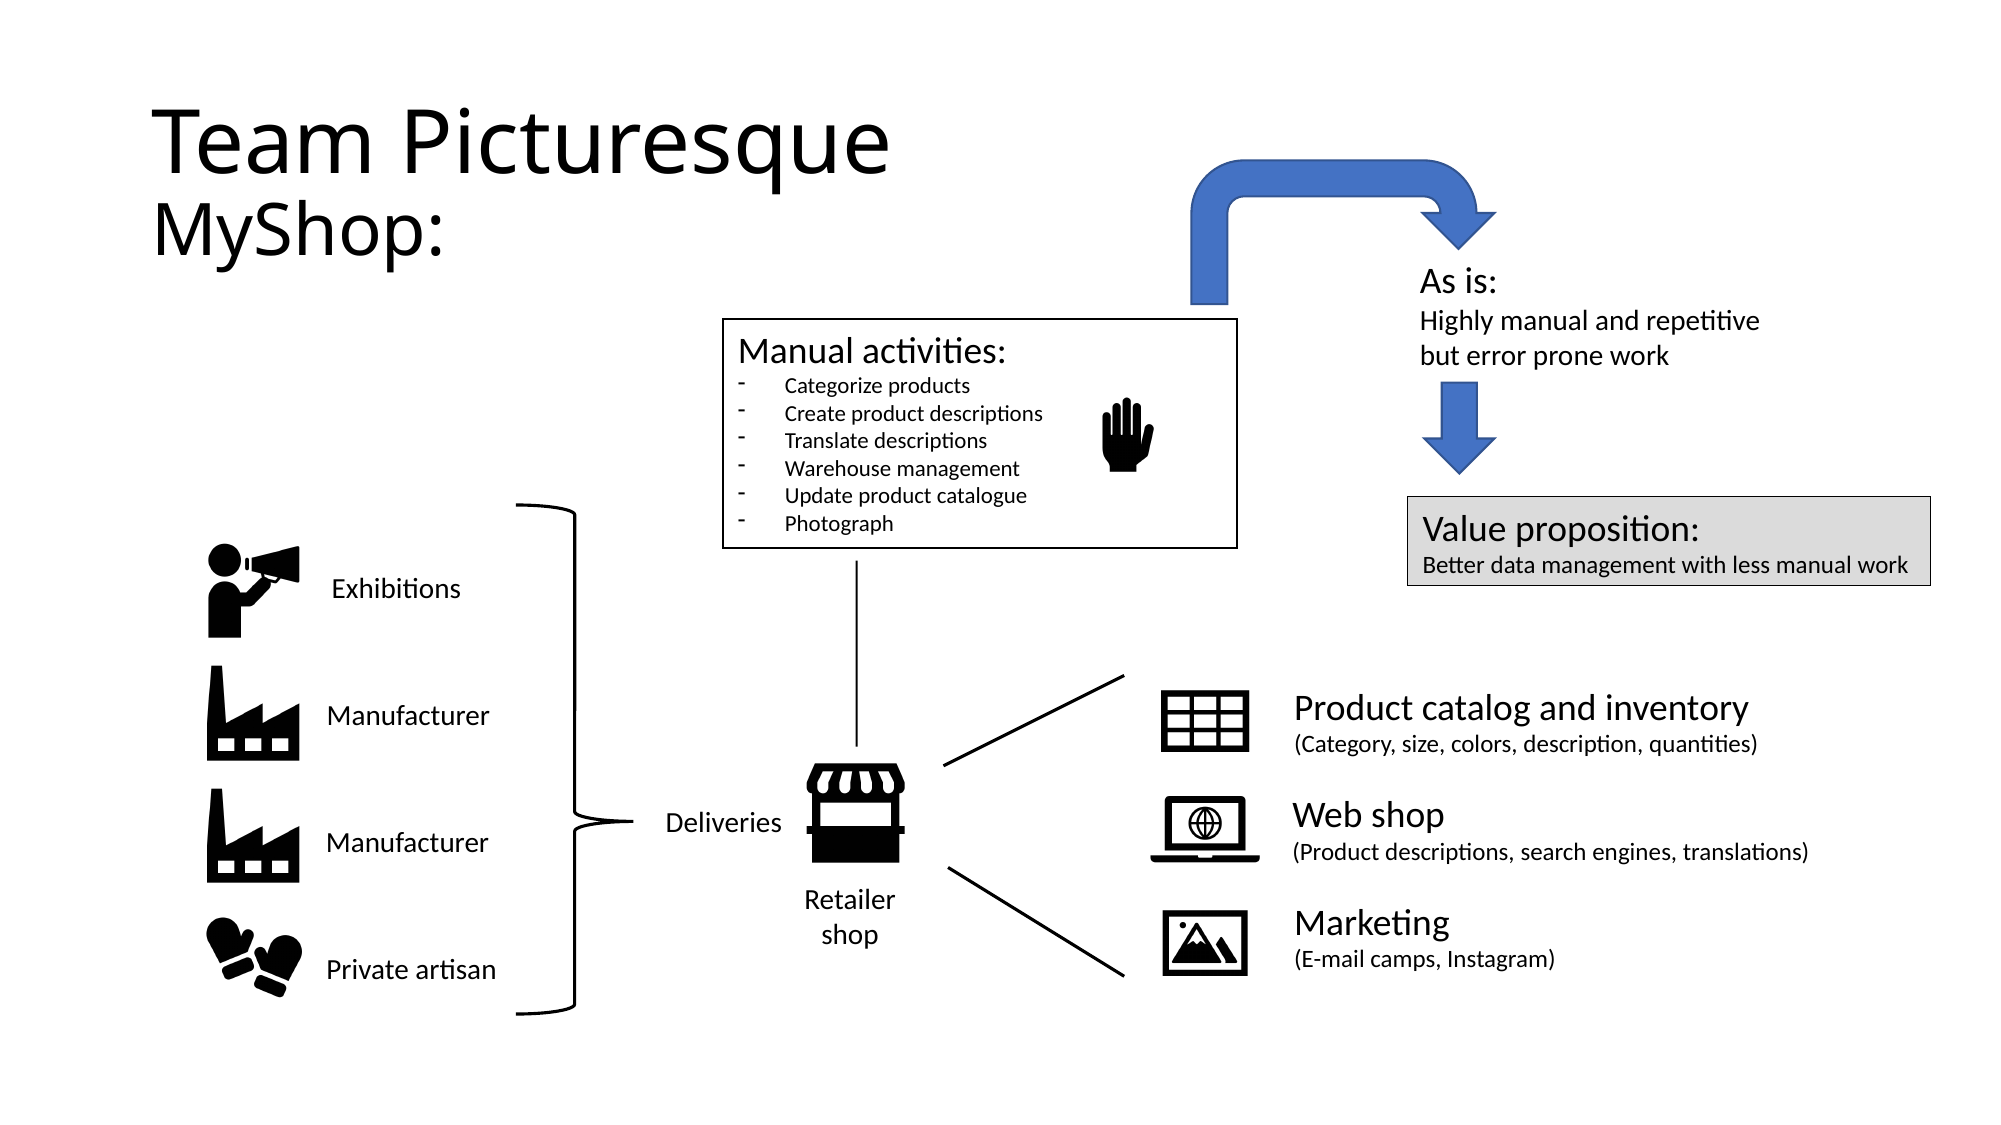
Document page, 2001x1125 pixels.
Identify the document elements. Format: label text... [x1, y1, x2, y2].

text_box Value proposition: Better data management with less manual work [1407, 496, 1931, 586]
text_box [1148, 668, 1949, 993]
title Team Picturesque MyShop: [136, 48, 930, 279]
text_box Manual activities: Categorize products Create product descriptions Translate descriptions Warehouse management Update product catalogue Photograph [722, 318, 1238, 549]
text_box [948, 867, 1125, 977]
text_box [515, 503, 634, 1016]
picture [790, 748, 921, 879]
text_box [943, 675, 1125, 766]
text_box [188, 524, 318, 1015]
picture [1084, 391, 1172, 479]
text_box As is: Highly manual and repetitive but error prone work [1405, 248, 1815, 379]
text_box [1421, 381, 1497, 476]
text_box Deliveries [650, 796, 790, 847]
text_box Retailer shop [770, 873, 930, 958]
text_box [311, 561, 562, 994]
text_box [1190, 159, 1497, 306]
